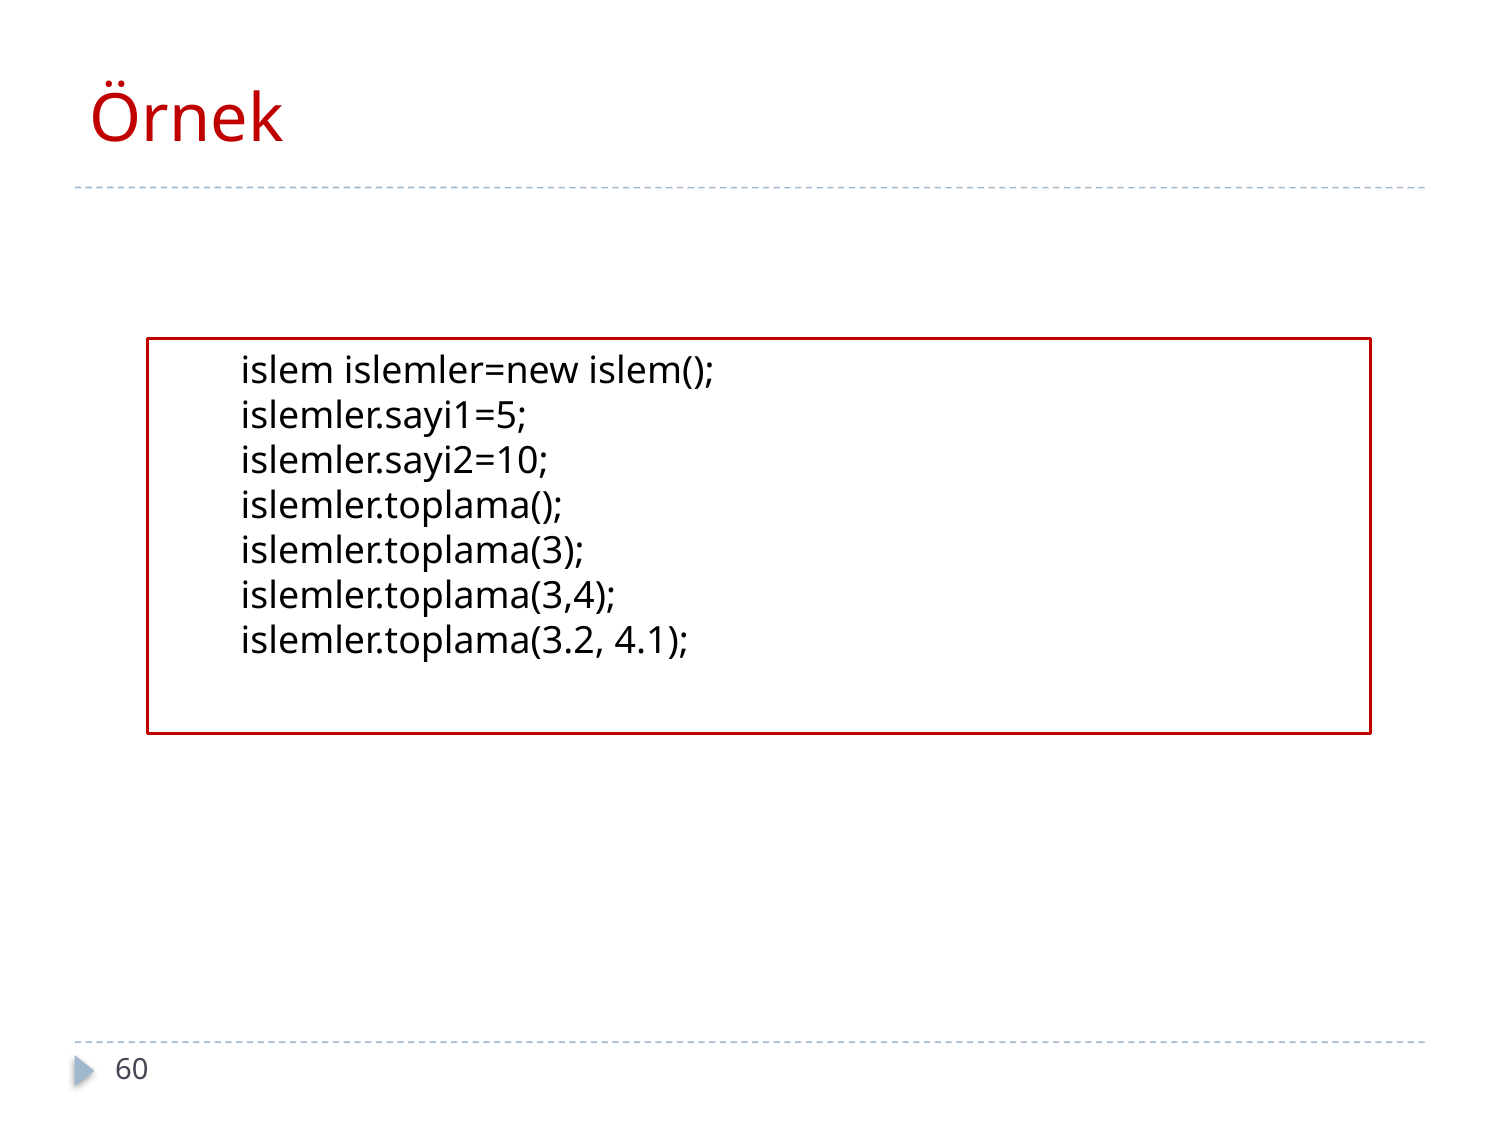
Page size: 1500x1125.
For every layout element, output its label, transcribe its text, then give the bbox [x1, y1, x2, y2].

slide_number 60 [100, 1042, 426, 1103]
text_box islem islemler=new islem(); islemler.sayi1=5; islemler.sayi2=10; islemler.toplama(); islemler.toplama(3); islemler.toplama(3,4); islemler.toplama(3.2, 4.1); [146, 337, 1372, 735]
title Örnek [75, 75, 1425, 163]
